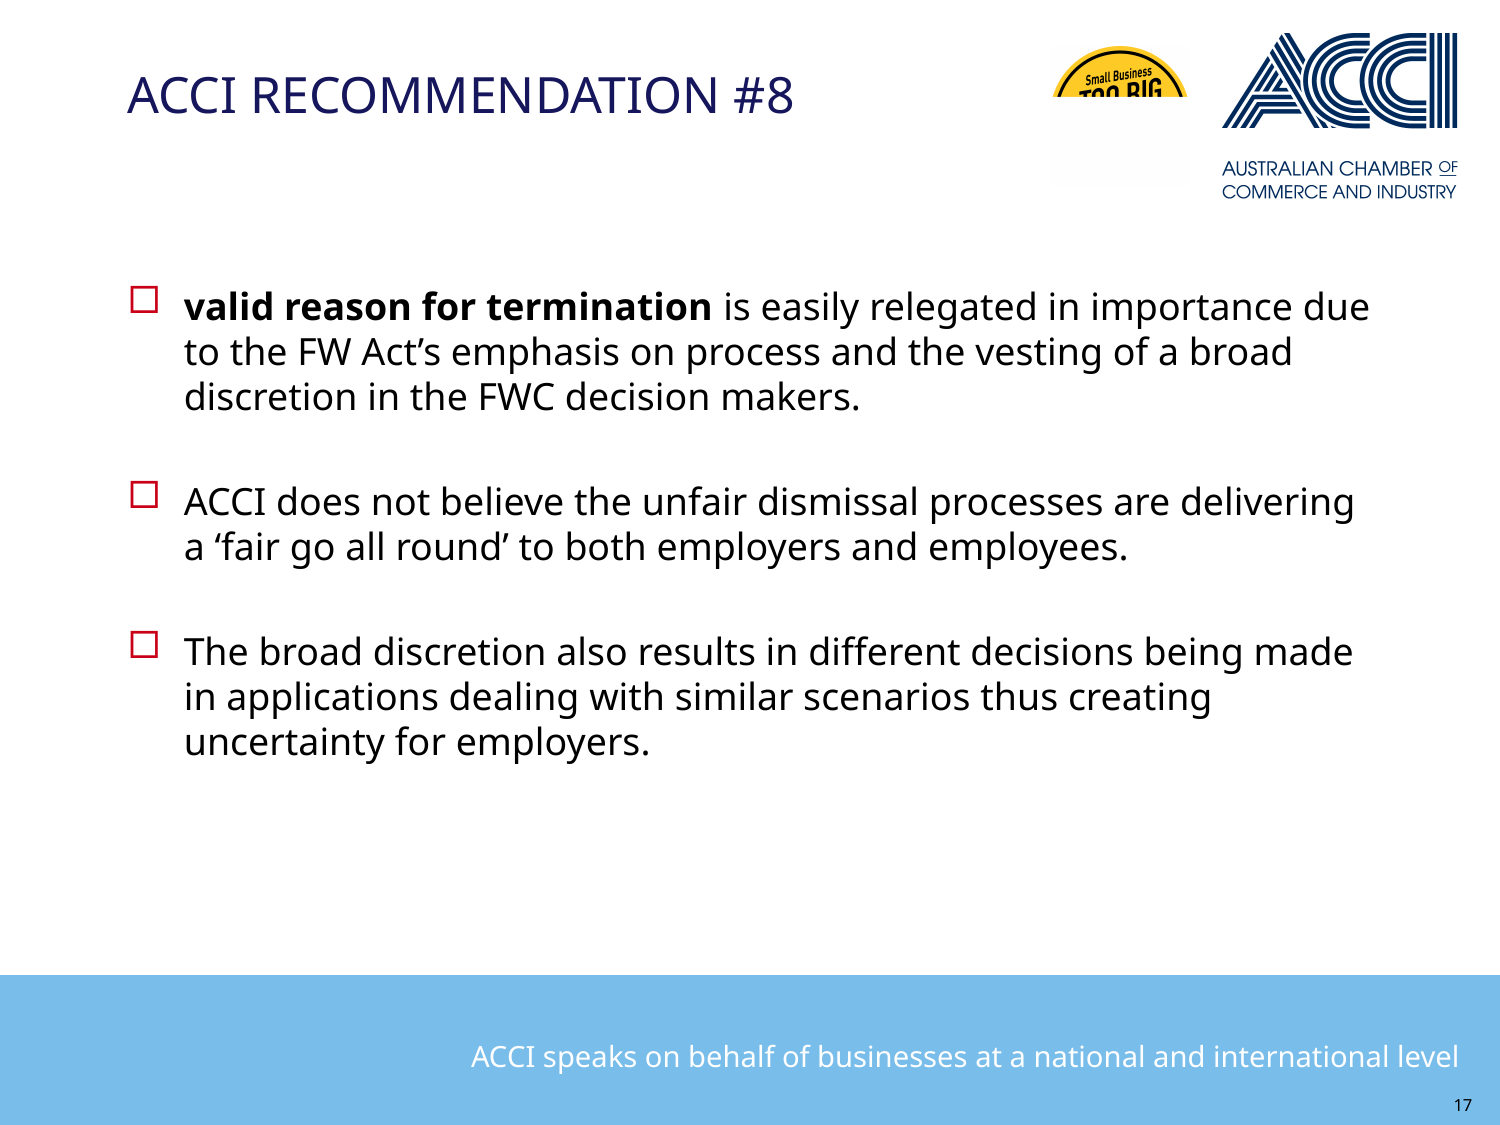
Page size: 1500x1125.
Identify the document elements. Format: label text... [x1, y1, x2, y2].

picture [0, 975, 1500, 1125]
title ACCI RECOMMENDATION #8 [112, 0, 1313, 188]
list valid reason for termination is easily relegated in importance due to the FW Act’s emphasis on process and the vesting of a broad discretion in the FWC decision makers. ACCI does not believe the unfair dismissal processes are delivering a ‘fair go all round’ to both employers and employees. The broad discretion also results in different decisions being made in applications dealing with similar scenarios thus creating uncertainty for employers. [112, 274, 1388, 951]
picture [1192, 12, 1488, 219]
slide_number 17 [1174, 1087, 1488, 1125]
